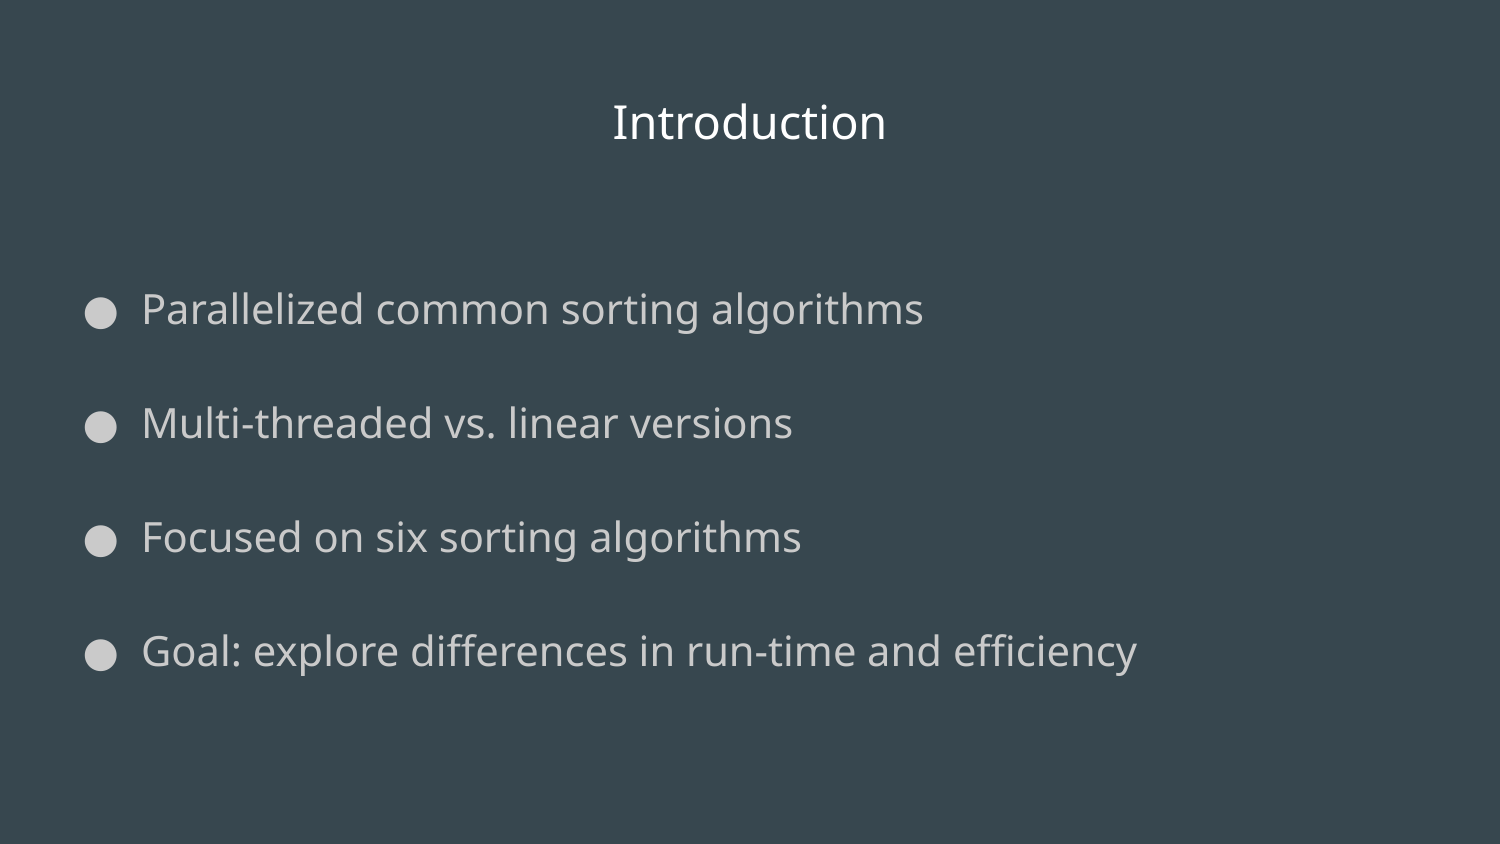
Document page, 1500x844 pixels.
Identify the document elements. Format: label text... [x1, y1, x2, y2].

list Parallelized common sorting algorithms Multi-threaded vs. linear versions Focused on six sorting algorithms Goal: explore differences in run-time and efficiency [51, 207, 1429, 769]
title Introduction [51, 74, 1449, 169]
